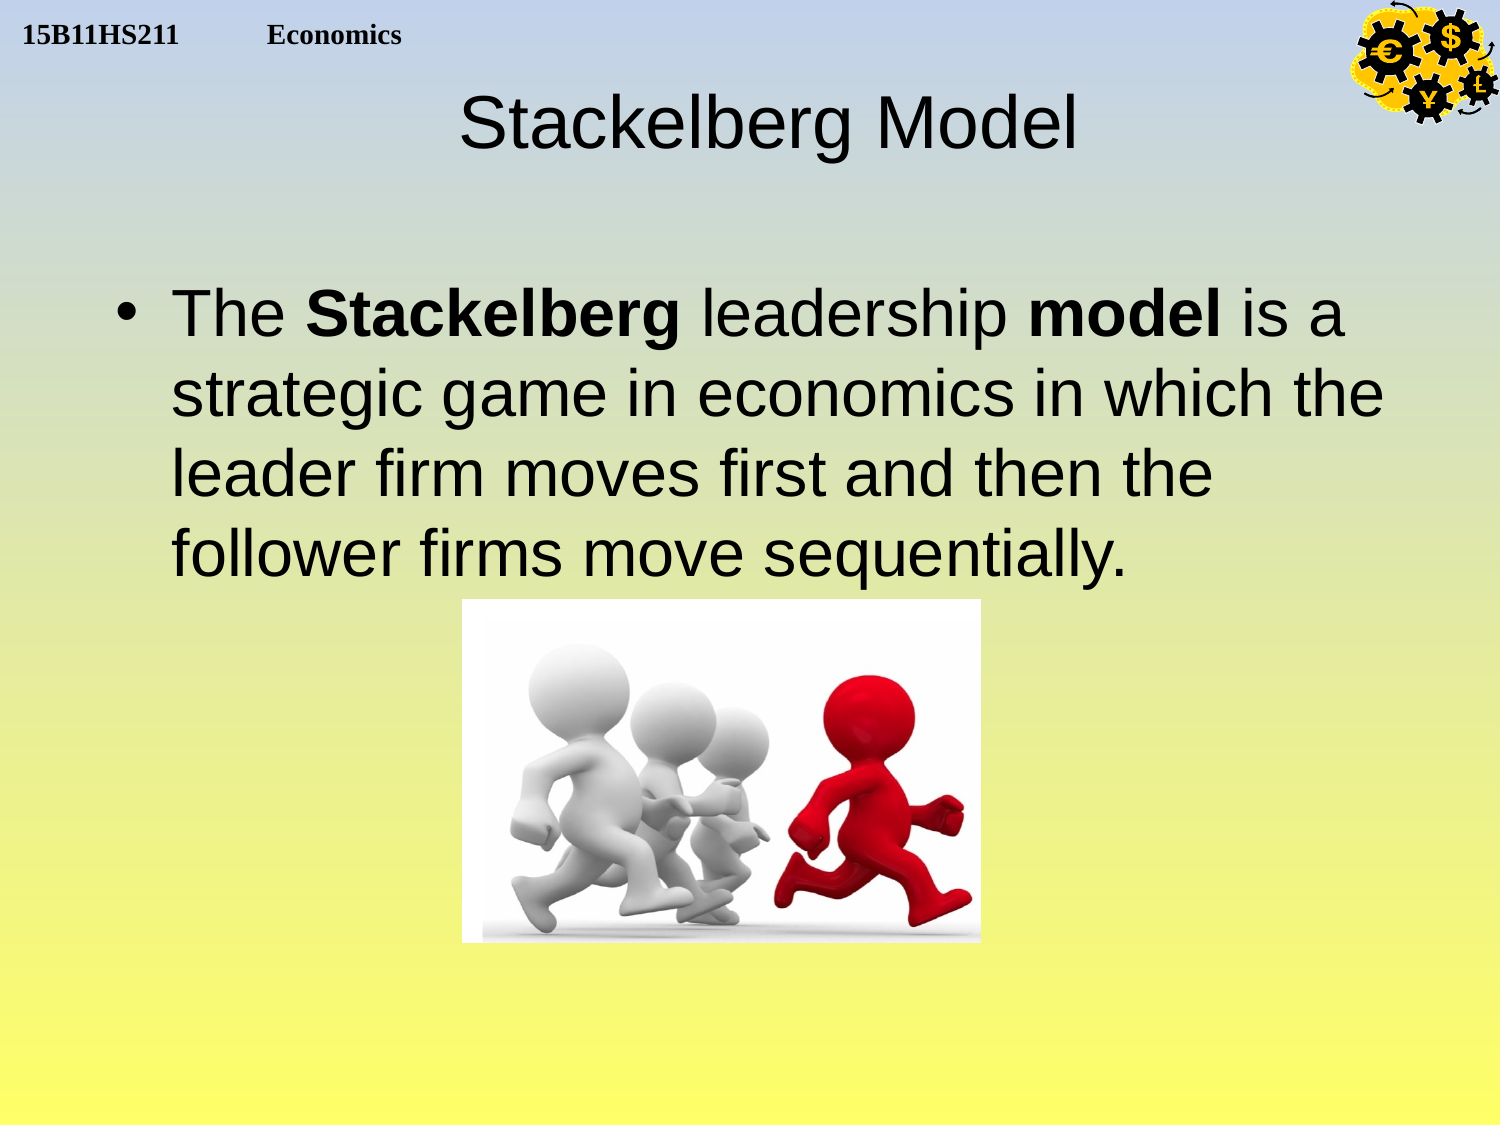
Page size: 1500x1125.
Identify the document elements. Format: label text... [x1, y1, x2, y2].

title Stackelberg Model [776, 37, 1438, 200]
picture [462, 599, 982, 943]
text_box [28, 0, 776, 256]
list The Stackelberg leadership model is a strategic game in economics in which the leader firm moves first and then the follower firms move sequentially. [100, 262, 1438, 1000]
